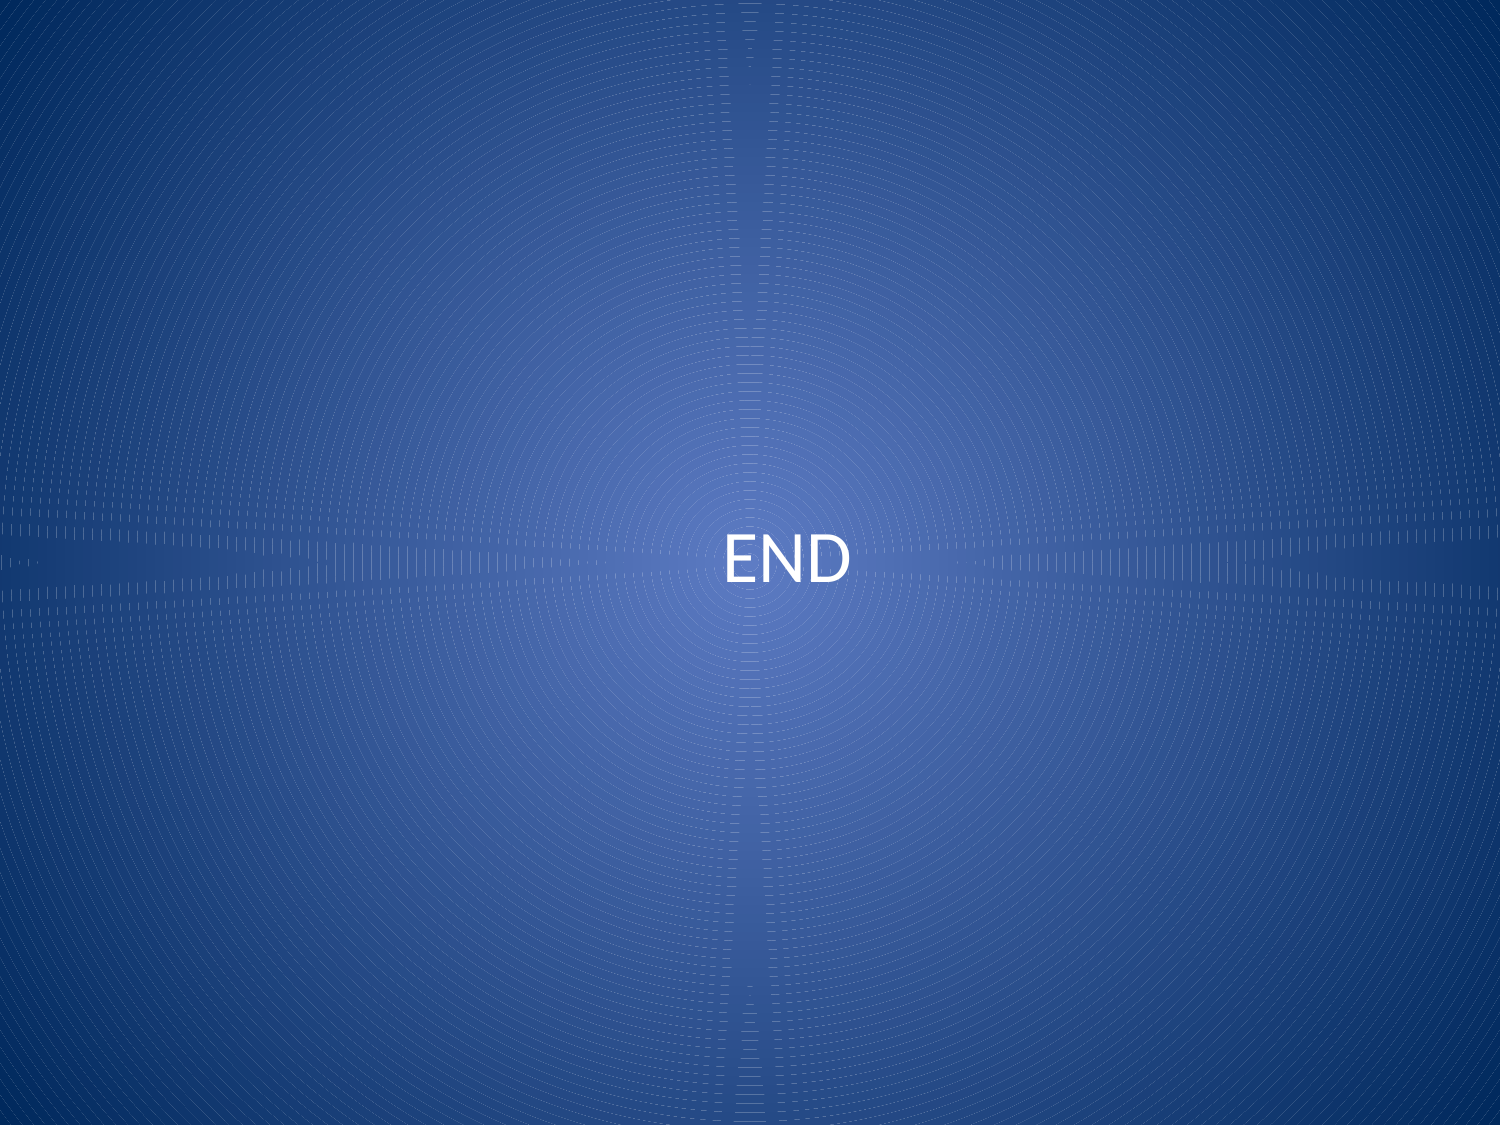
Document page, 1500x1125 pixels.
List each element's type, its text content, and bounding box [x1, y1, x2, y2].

title END [612, 500, 963, 605]
